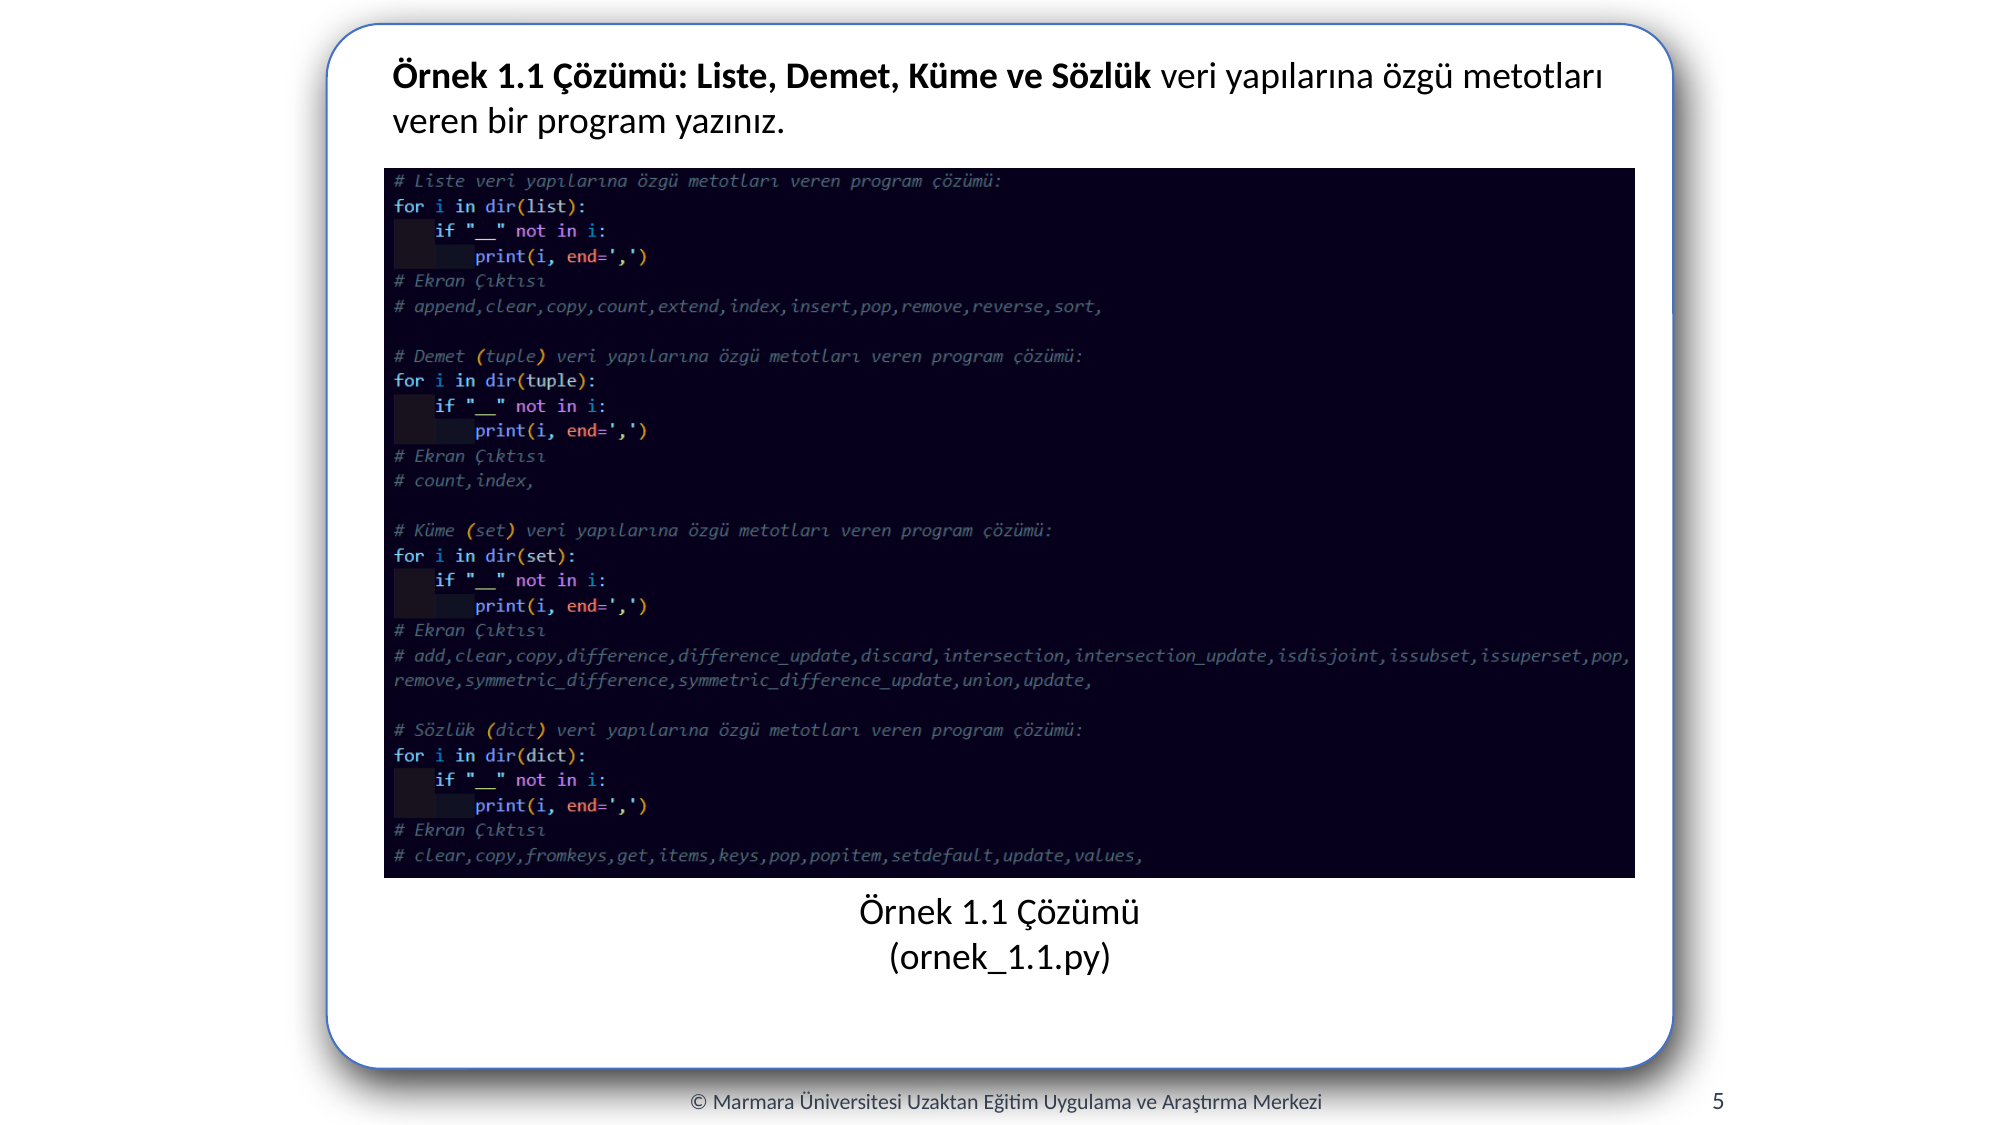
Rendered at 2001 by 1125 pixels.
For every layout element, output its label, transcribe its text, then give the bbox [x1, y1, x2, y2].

footer © Marmara Üniversitesi Uzaktan Eğitim Uygulama ve Araştırma Merkezi [562, 1070, 1389, 1125]
text_box Örnek 1.1 Çözümü (ornek_1.1.py) [751, 879, 1249, 985]
text_box Örnek 1.1 Çözümü: Liste, Demet, Küme ve Sözlük veri yapılarına özgü metotları veren bir program yazınız. [378, 43, 1635, 149]
picture [384, 168, 1635, 878]
text_box [325, 22, 1675, 1070]
slide_number 5 [1389, 1069, 1740, 1125]
